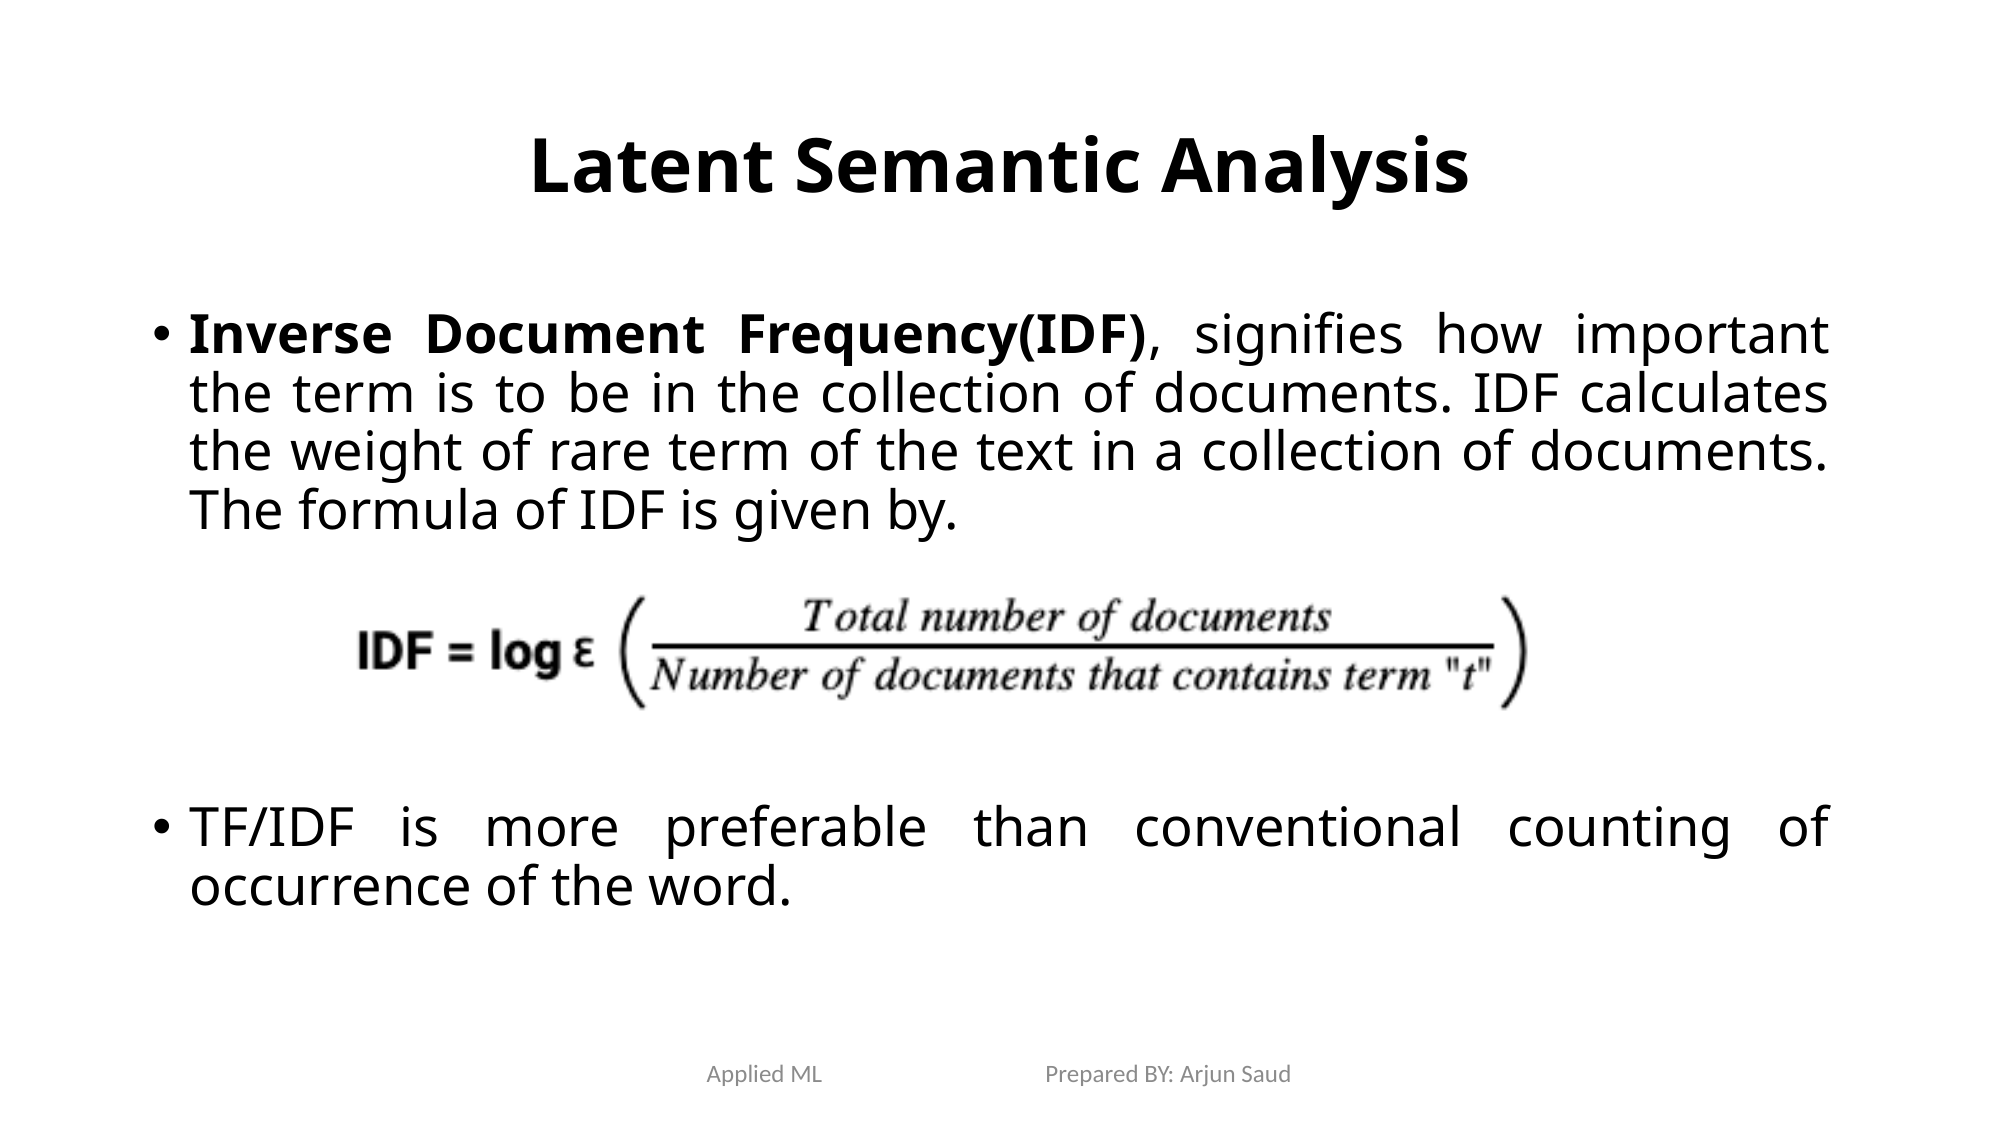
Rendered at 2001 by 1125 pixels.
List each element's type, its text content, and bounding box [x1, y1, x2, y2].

picture [190, 550, 1655, 773]
footer Applied ML Prepared BY: Arjun Saud [662, 1042, 1338, 1103]
title Latent Semantic Analysis [137, 59, 1863, 278]
list Inverse Document Frequency(IDF), signifies how important the term is to be in the collection of documents. IDF calculates the weight of rare term of the text in a collection of documents. The formula of IDF is given by. TF/IDF is more preferable than conventional counting of occurrence of the word. [137, 299, 1847, 1014]
